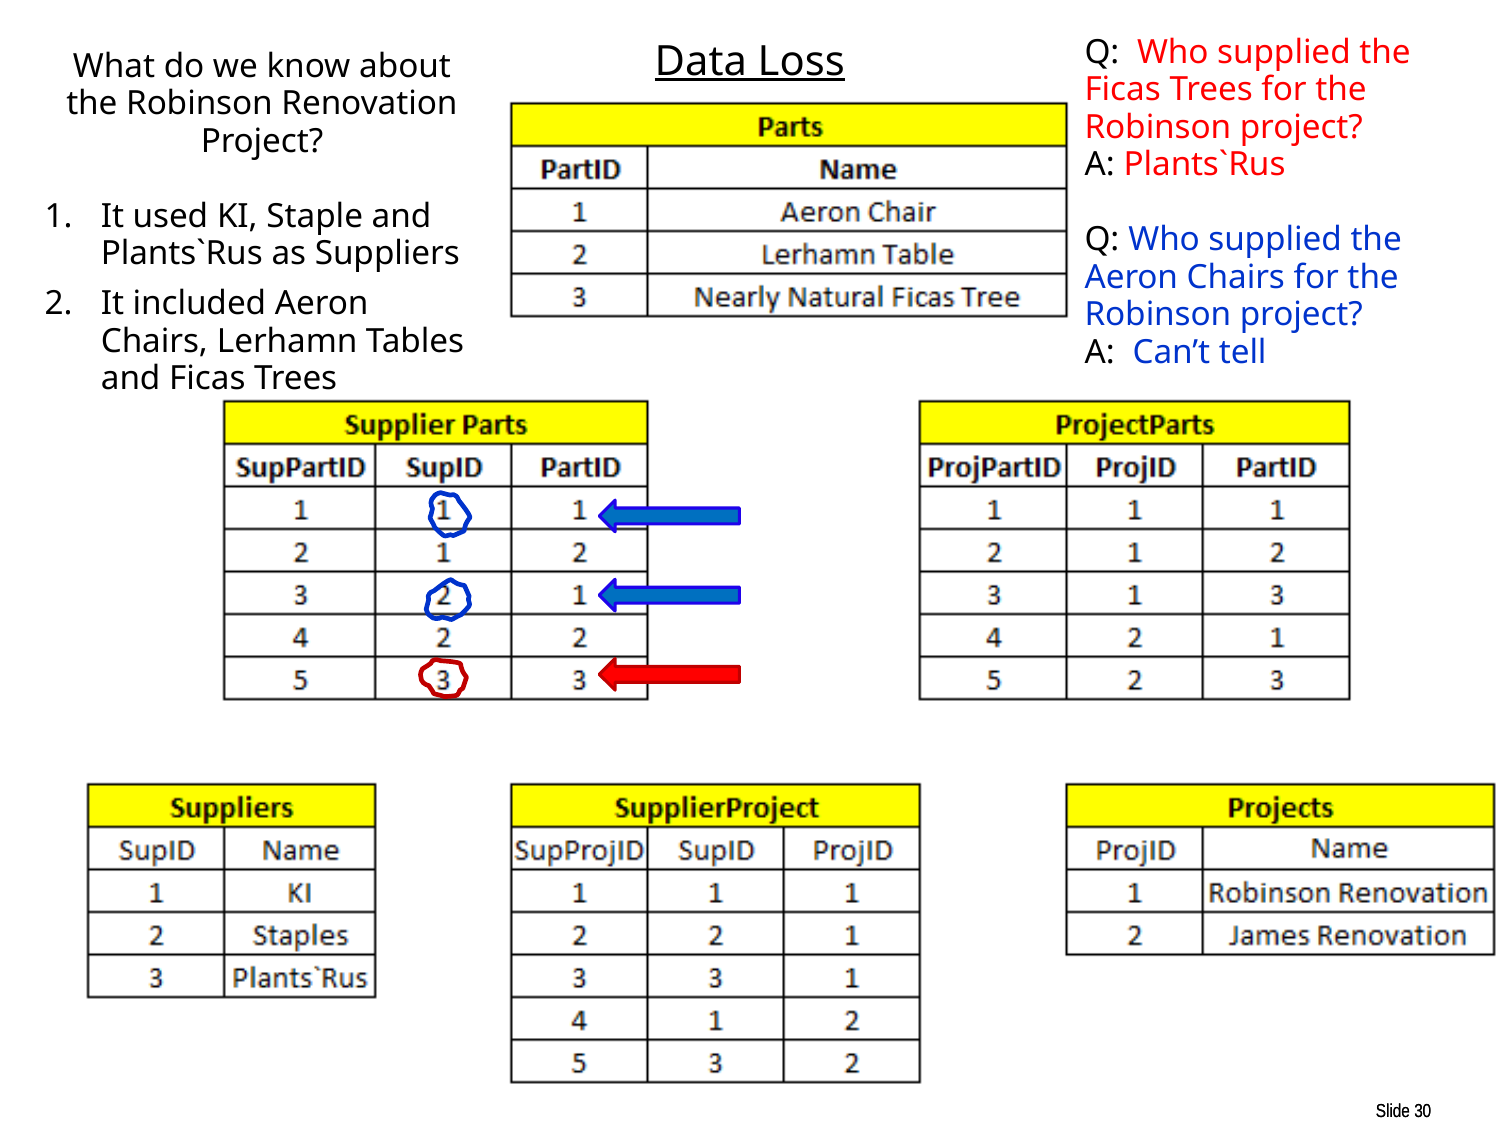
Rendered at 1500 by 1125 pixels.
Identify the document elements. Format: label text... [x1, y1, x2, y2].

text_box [598, 499, 740, 612]
title Data Loss [62, 24, 1069, 87]
picture [28, 88, 1500, 1103]
text_box What do we know about the Robinson Renovation Project? It used KI, Staple and Plants`Rus as Suppliers It included Aeron Chairs, Lerhamn Tables and Ficas Trees [29, 39, 495, 88]
text_box Q: Who supplied the Ficas Trees for the Robinson project? A: Plants`Rus Q: Who supplied the Aeron Chairs for the Robinson project? A: Can’t tell [1069, 24, 1500, 87]
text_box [424, 491, 472, 621]
